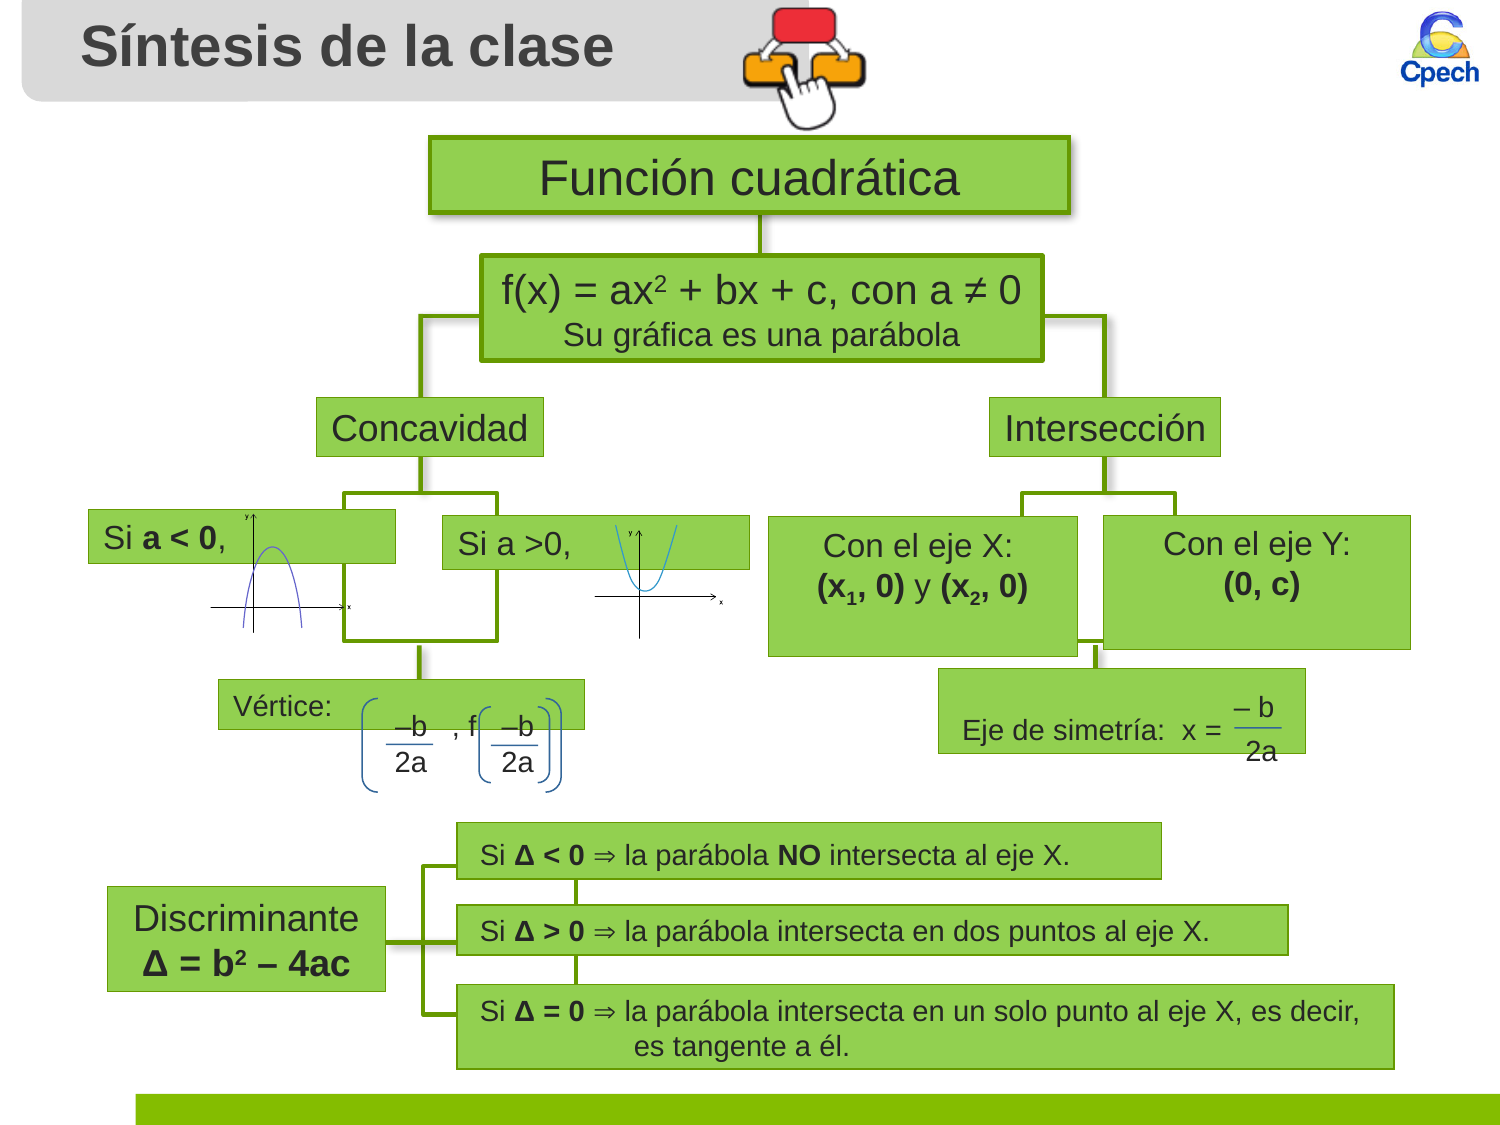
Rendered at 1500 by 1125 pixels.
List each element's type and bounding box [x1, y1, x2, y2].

text_box [21, 0, 874, 142]
text_box [88, 137, 1412, 1071]
picture [1396, 7, 1483, 94]
